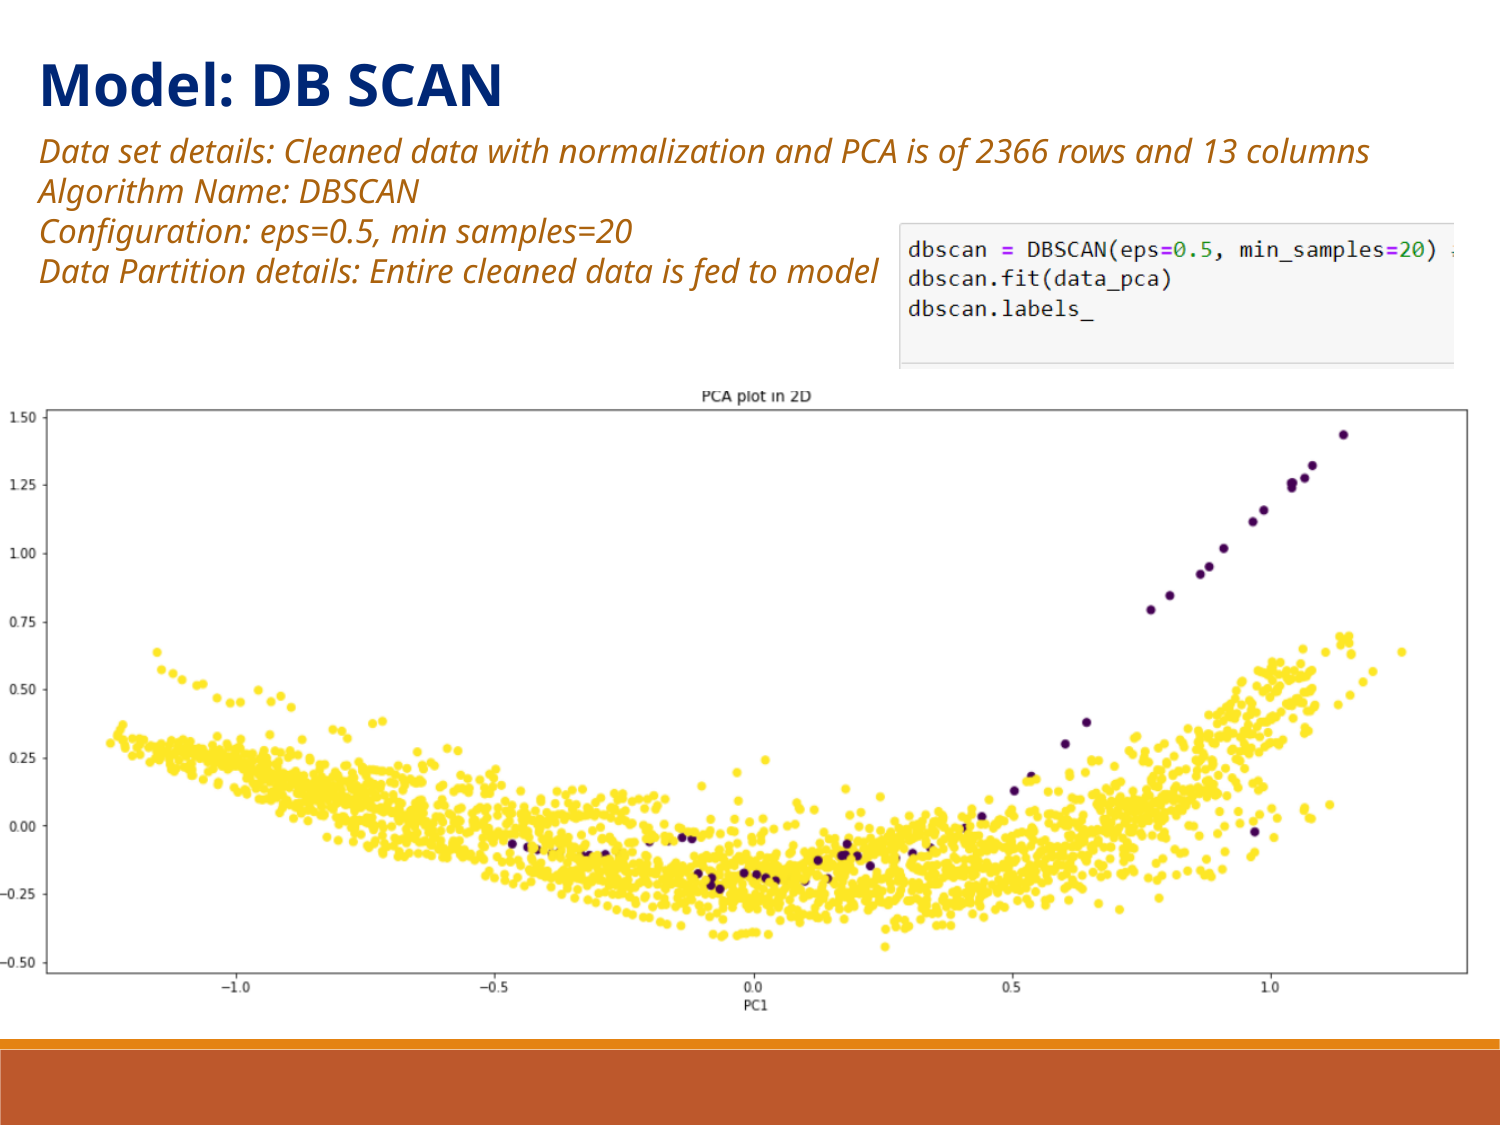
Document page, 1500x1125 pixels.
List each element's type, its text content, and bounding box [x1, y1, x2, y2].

text_box Model: DB SCAN [23, 41, 1010, 122]
text_box Data set details: Cleaned data with normalization and PCA is of 2366 rows and 13 columns Algorithm Name: DBSCAN Configuration: eps=0.5, min samples=20 Data Partition details: Entire cleaned data is fed to model [23, 122, 1476, 342]
picture [898, 218, 1455, 370]
picture [0, 390, 1500, 1032]
